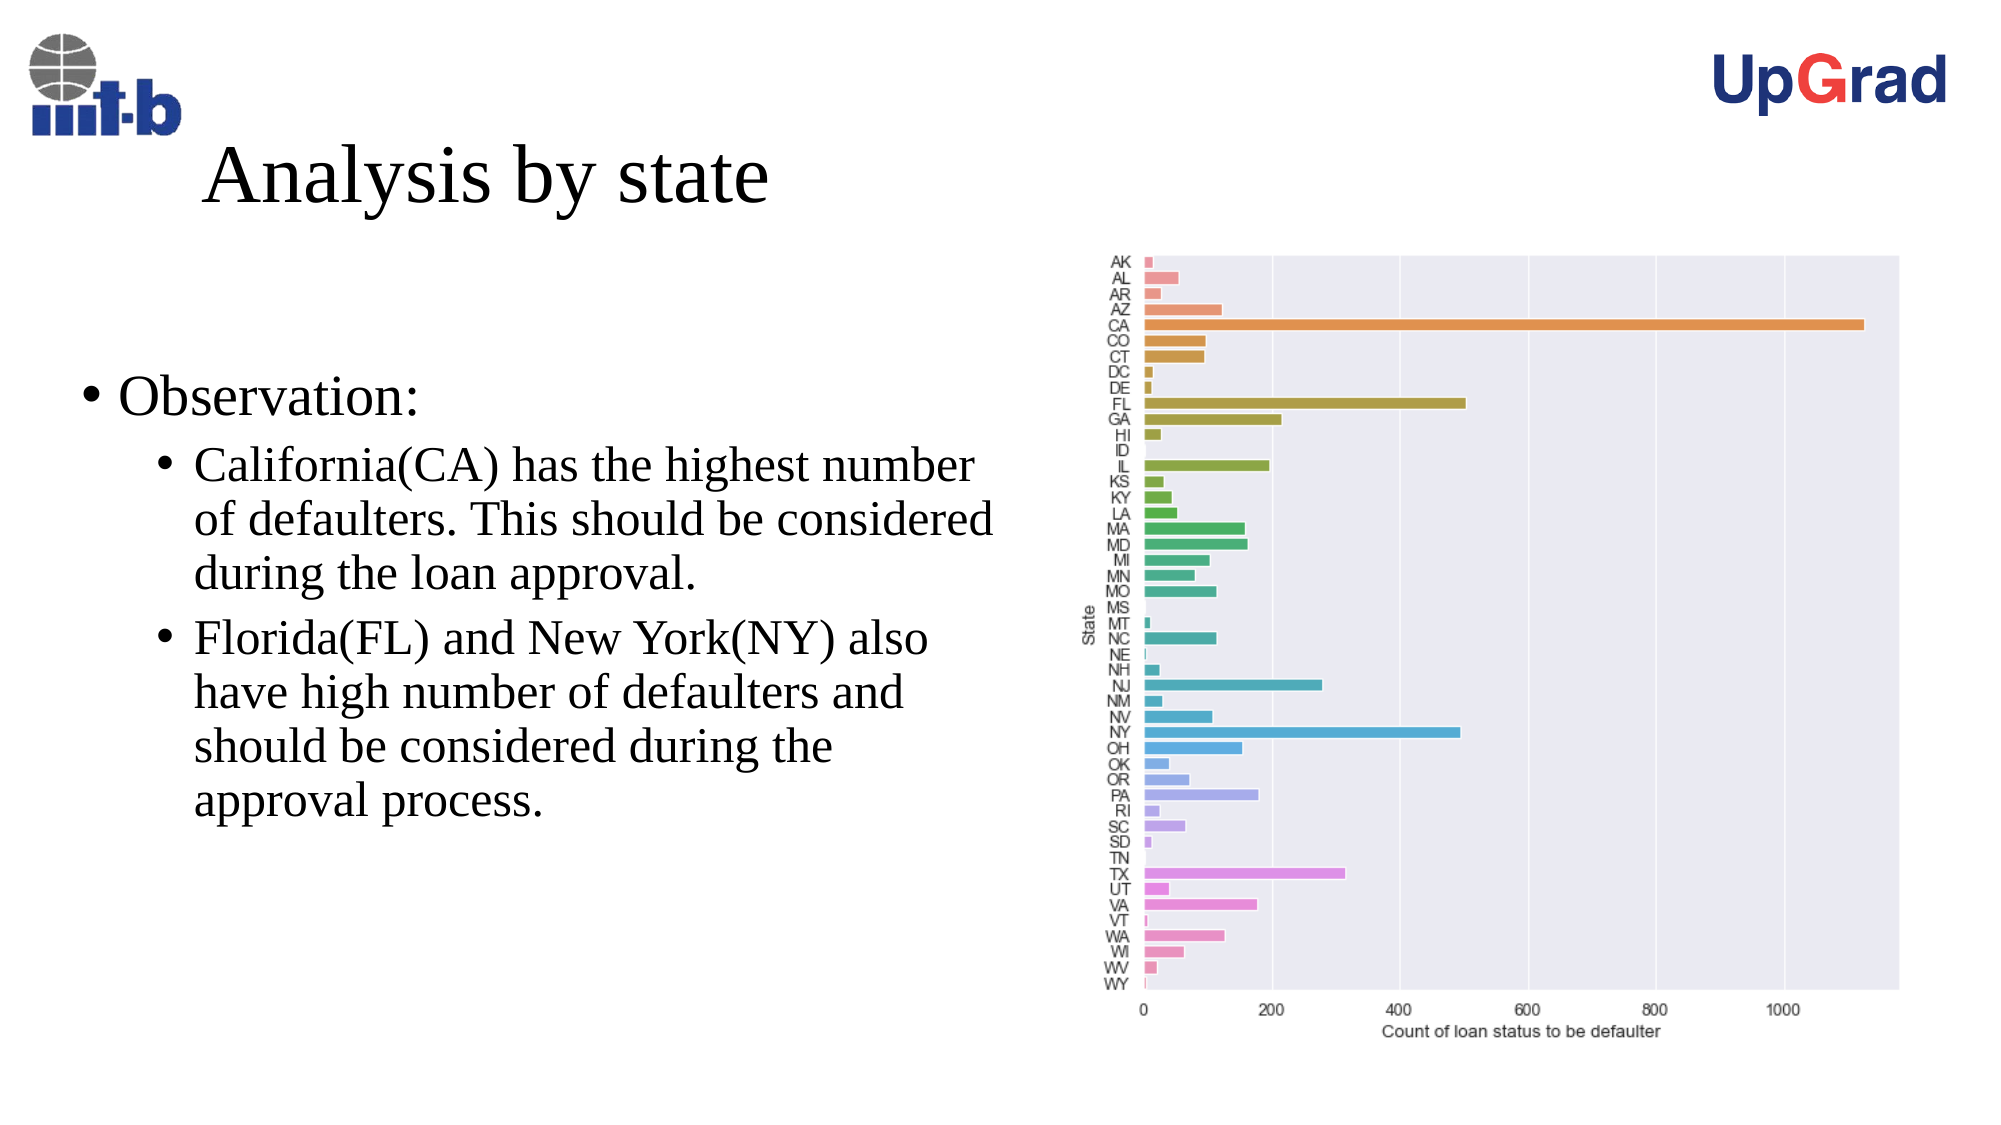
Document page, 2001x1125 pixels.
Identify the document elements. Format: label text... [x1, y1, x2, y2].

picture [0, 29, 208, 163]
title Analysis by state [186, 104, 1715, 246]
picture [1714, 53, 1952, 116]
list Observation: California(CA) has the highest number of defaulters. This should be considered during the loan approval. Florida(FL) and New York(NY) also have high number of defaulters and should be considered during the approval process. [66, 357, 1019, 1017]
picture [1073, 245, 1909, 1051]
